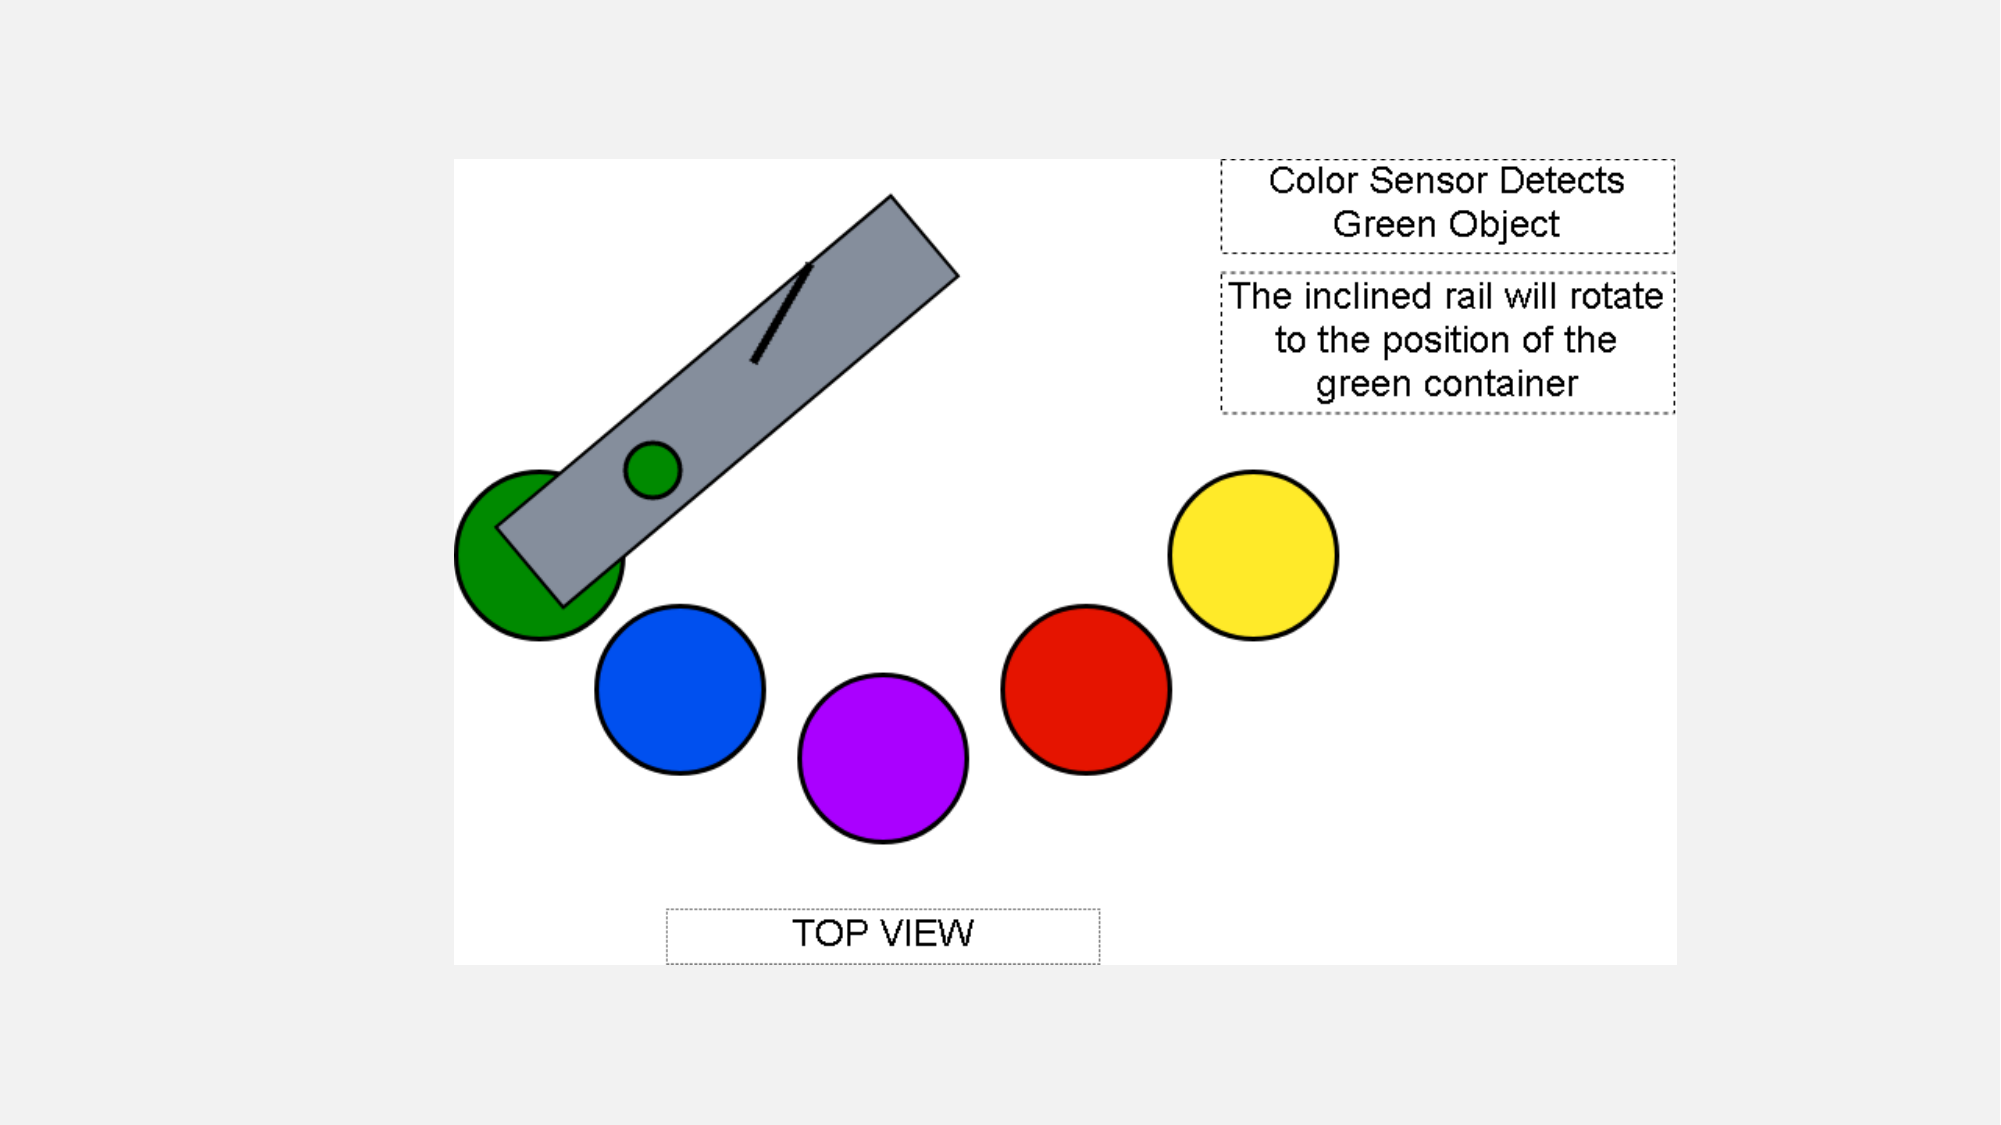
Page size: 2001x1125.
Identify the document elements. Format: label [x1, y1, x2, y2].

picture [454, 159, 1677, 966]
